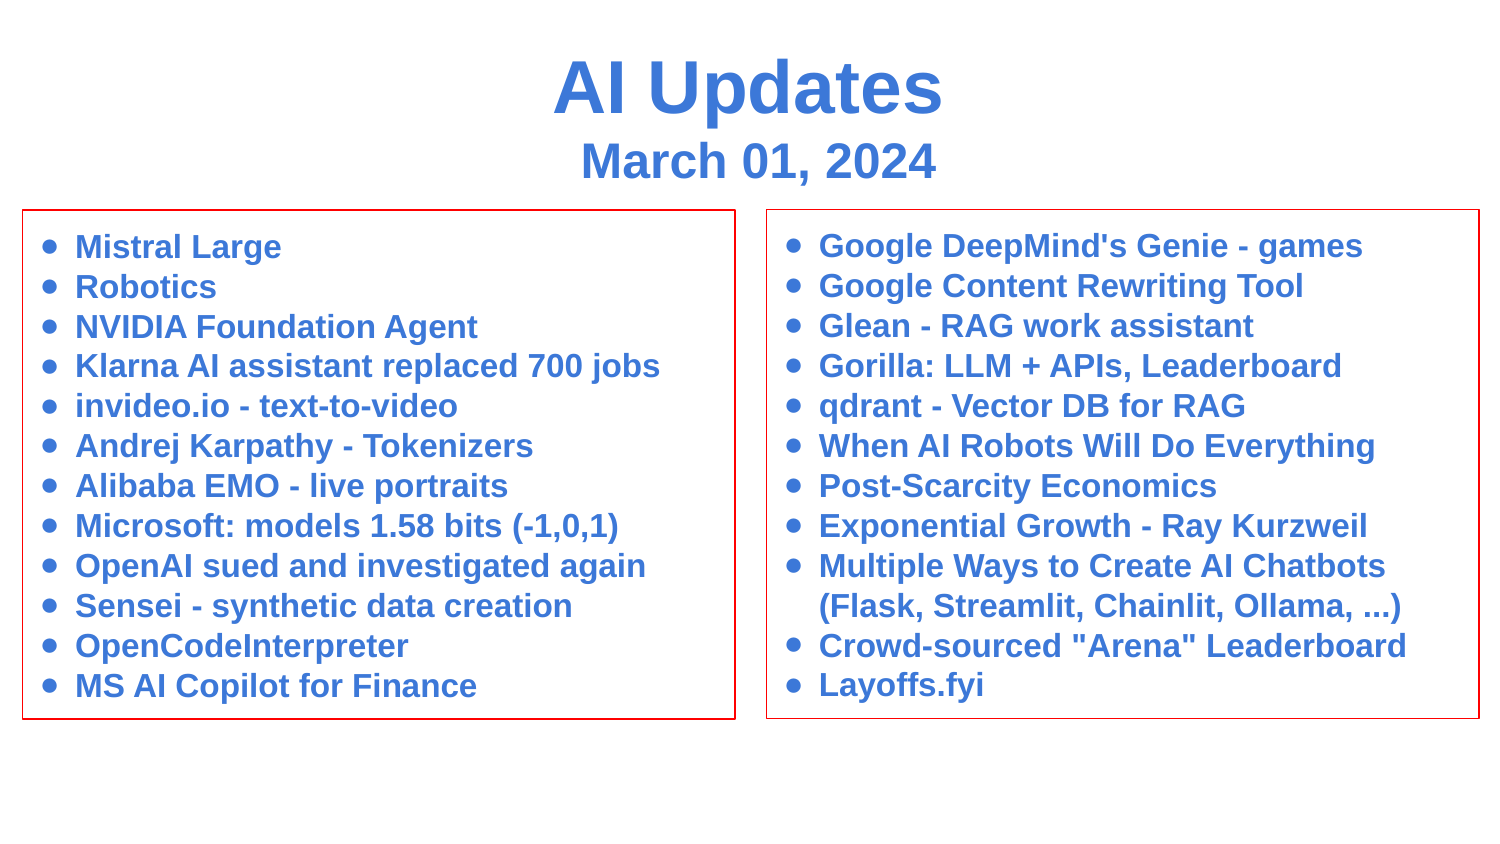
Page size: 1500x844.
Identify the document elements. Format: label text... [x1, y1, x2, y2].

text_box AI Updates March 01, 2024 [496, 37, 1021, 191]
text_box Google DeepMind's Genie - games Google Content Rewriting Tool Glean - RAG work assistant Gorilla: LLM + APIs, Leaderboard qdrant - Vector DB for RAG When AI Robots Will Do Everything Post-Scarcity Economics Exponential Growth - Ray Kurzweil Multiple Ways to Create AI Chatbots (Flask, Streamlit, Chainlit, Ollama, ...) Crowd-sourced "Arena" Leaderboard Layoffs.fyi [766, 209, 1479, 719]
text_box Mistral Large Robotics NVIDIA Foundation Agent Klarna AI assistant replaced 700 jobs invideo.io - text-to-video Andrej Karpathy - Tokenizers Alibaba EMO - live portraits Microsoft: models 1.58 bits (-1,0,1) OpenAI sued and investigated again Sensei - synthetic data creation OpenCodeInterpreter MS AI Copilot for Finance [22, 209, 735, 719]
